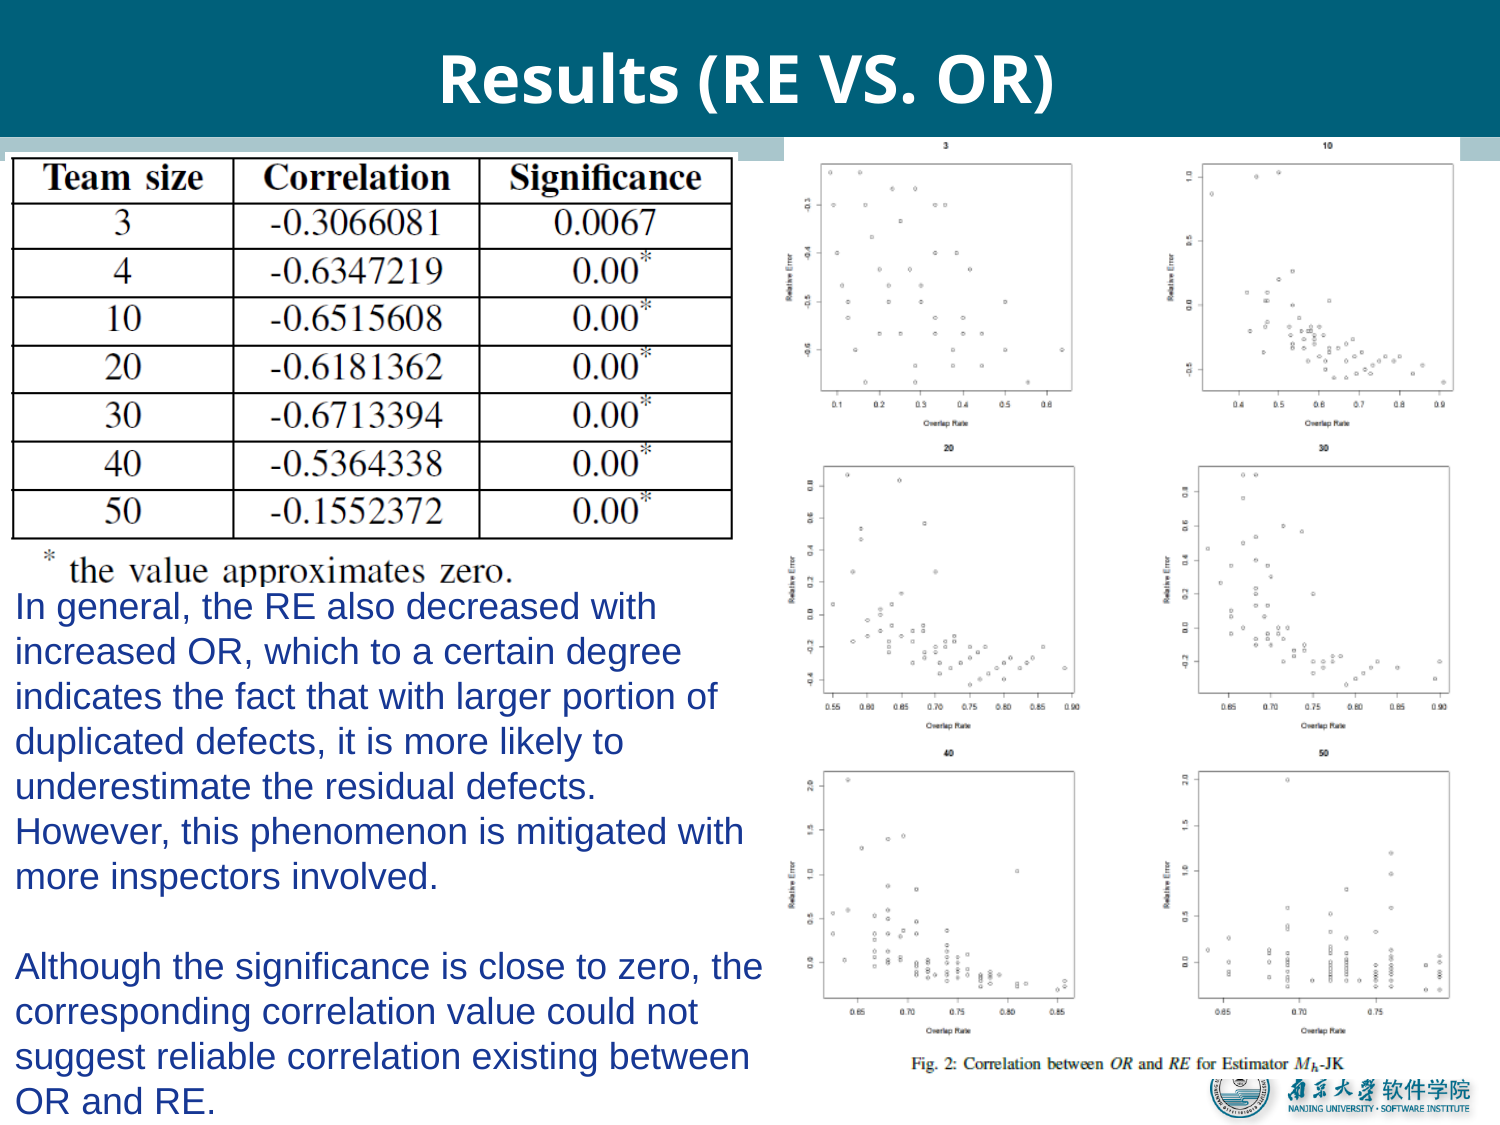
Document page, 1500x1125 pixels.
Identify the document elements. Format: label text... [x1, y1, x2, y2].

picture [783, 138, 1470, 1118]
text_box In general, the RE also decreased with increased OR, which to a certain degree indicates the fact that with larger portion of duplicated defects, it is more likely to underestimate the residual defects. However, this phenomenon is mitigated with more inspectors involved. Although the significance is close to zero, the corresponding correlation value could not suggest reliable correlation existing between OR and RE. [0, 574, 785, 1125]
picture [4, 151, 739, 587]
title Results (RE VS. OR) [53, 30, 1441, 124]
picture [1210, 1095, 1230, 1118]
